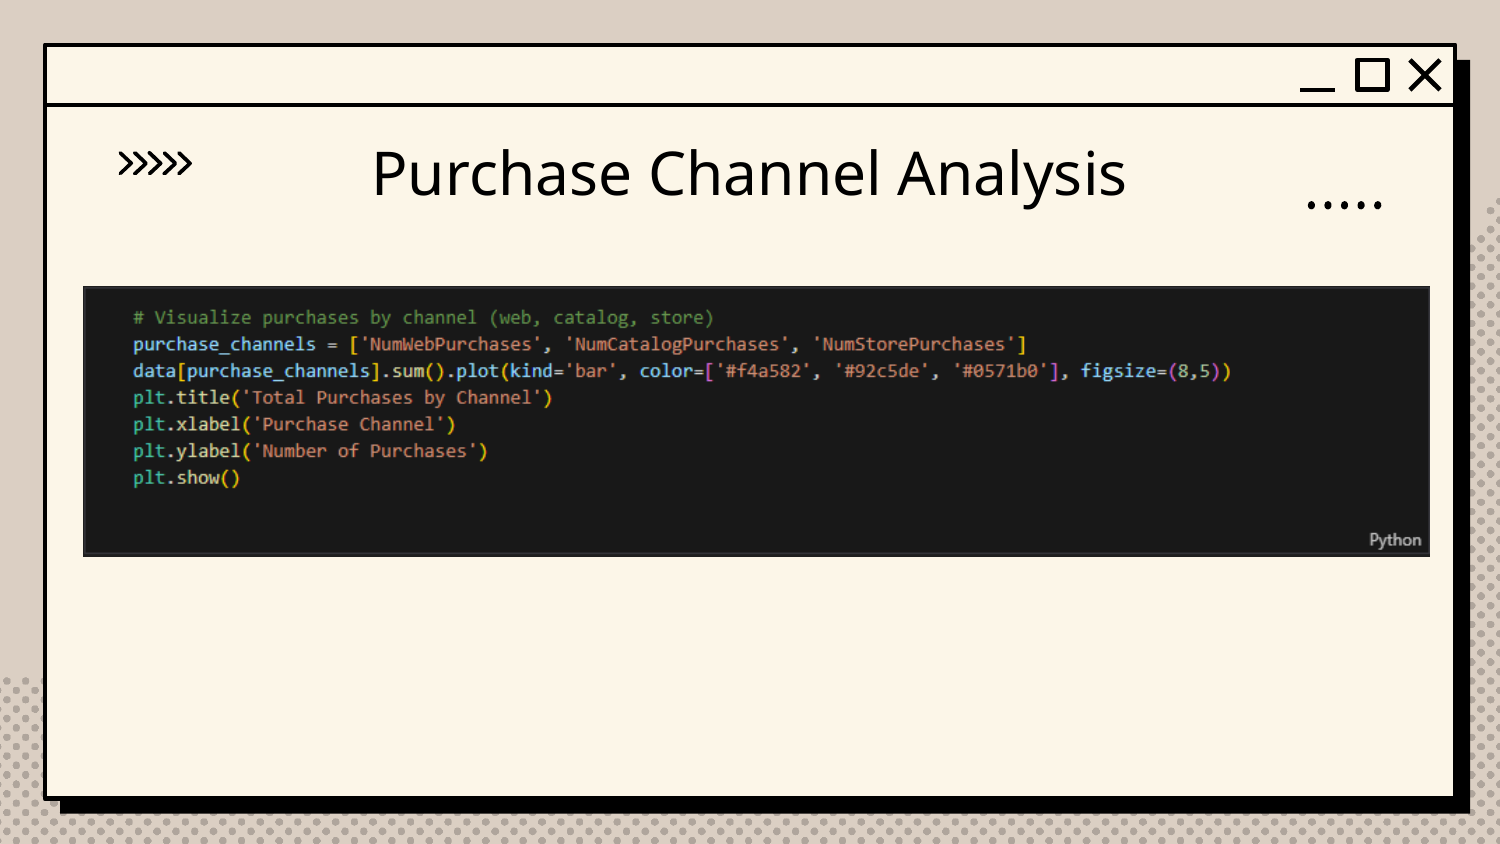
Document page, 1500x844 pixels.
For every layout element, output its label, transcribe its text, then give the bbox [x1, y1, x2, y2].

title Purchase Channel Analysis [117, 120, 1383, 233]
text_box [1307, 201, 1315, 210]
text_box [1340, 201, 1349, 210]
text_box [118, 151, 134, 175]
picture [82, 286, 1430, 557]
text_box [147, 150, 163, 175]
text_box [1324, 201, 1332, 210]
text_box [1374, 201, 1382, 210]
text_box [162, 151, 177, 175]
text_box [177, 151, 192, 175]
text_box [133, 151, 148, 175]
text_box [1357, 201, 1365, 210]
